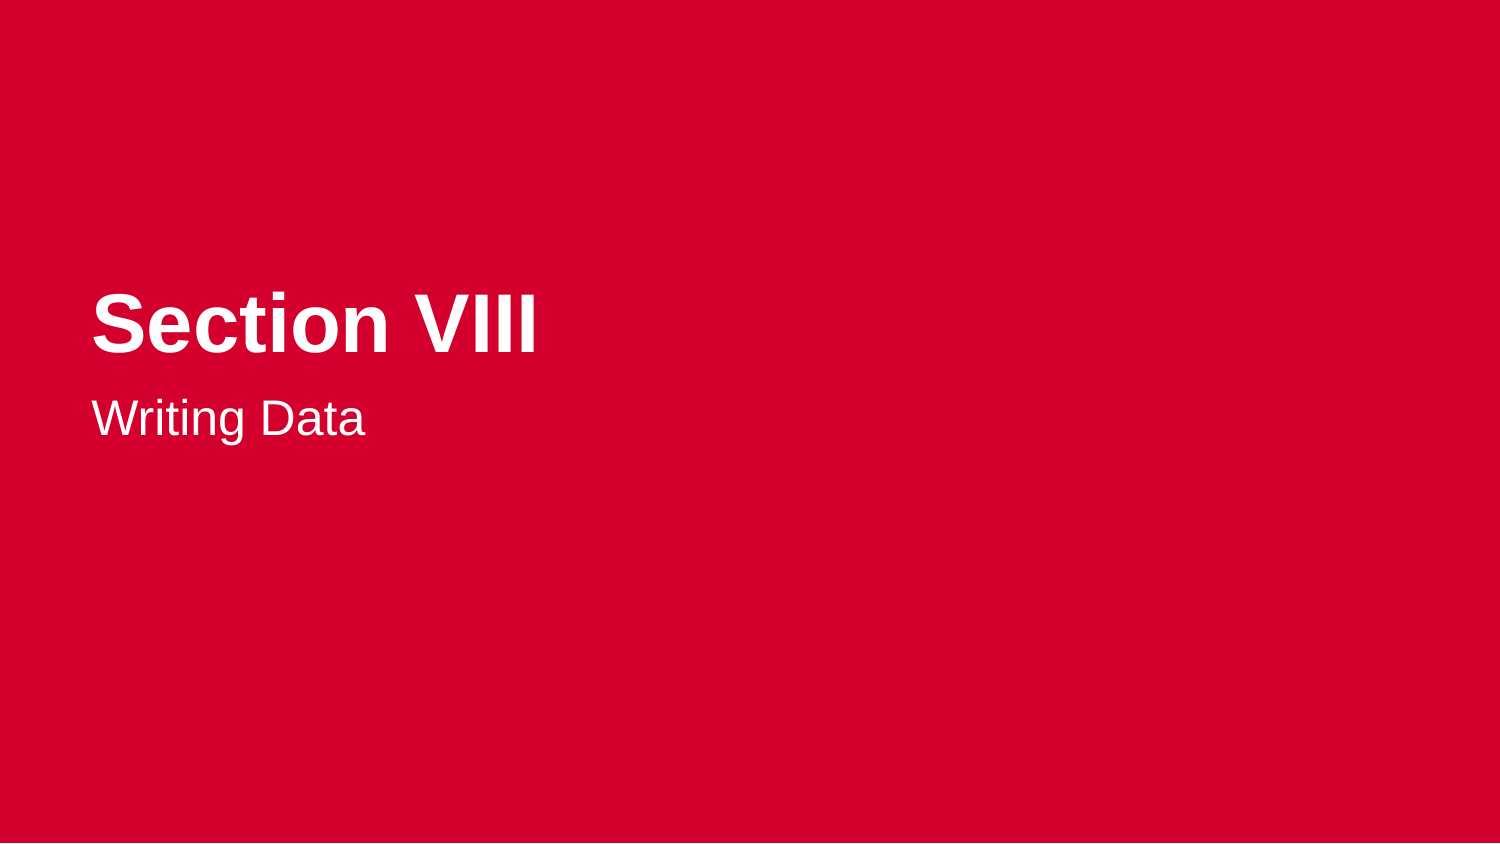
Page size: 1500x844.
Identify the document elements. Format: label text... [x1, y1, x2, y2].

text_box Writing Data [91, 377, 1264, 616]
text_box Section VIII [91, 188, 1264, 377]
text_box [0, 0, 1500, 843]
